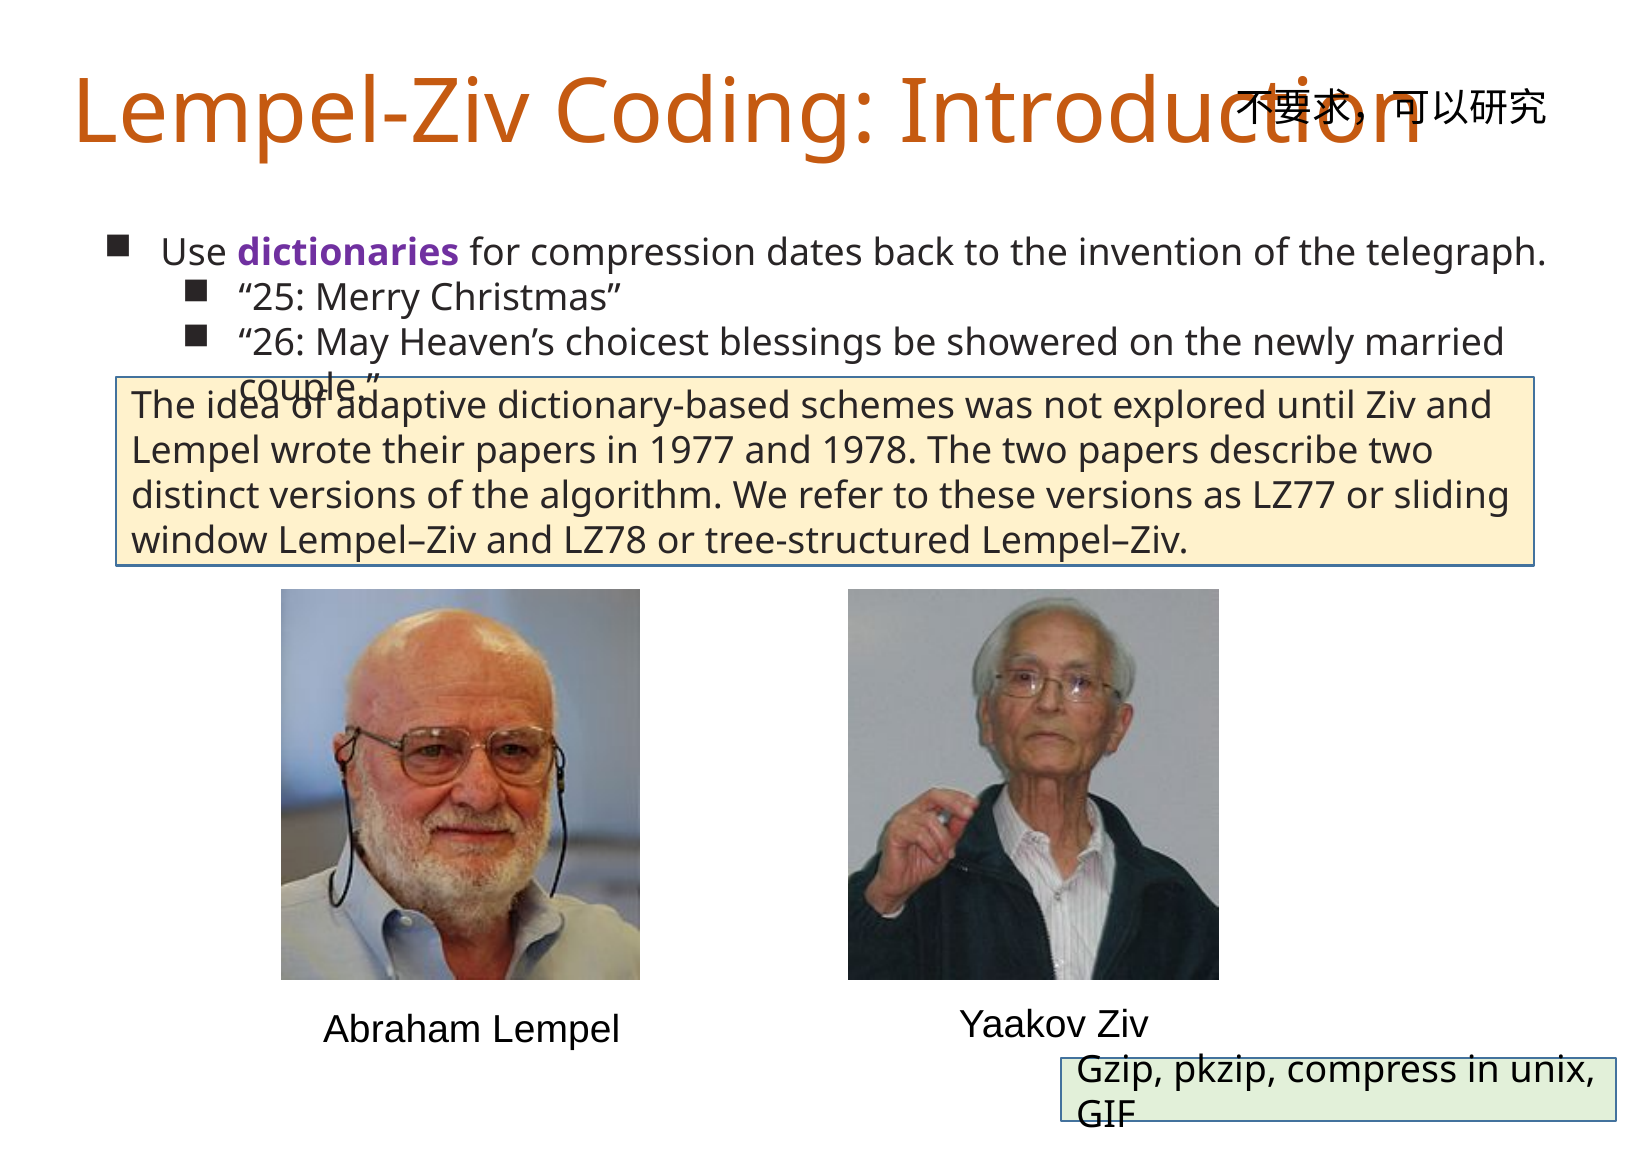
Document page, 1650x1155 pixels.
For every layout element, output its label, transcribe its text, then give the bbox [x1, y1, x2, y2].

text_box Lempel-Ziv Coding: Introduction [57, 45, 1496, 221]
picture [281, 589, 640, 980]
text_box Abraham Lempel [308, 995, 647, 1058]
text_box The idea of adaptive dictionary-based schemes was not explored until Ziv and Lempel wrote their papers in 1977 and 1978. The two papers describe two distinct versions of the algorithm. We refer to these versions as LZ77 or sliding window Lempel–Ziv and LZ78 or tree-structured Lempel–Ziv. [115, 416, 1535, 567]
text_box 不要求，可以研究 [1220, 74, 1562, 137]
picture [848, 589, 1219, 980]
text_box Use dictionaries for compression dates back to the invention of the telegraph. “25: Merry Christmas” “26: May Heaven’s choicest blessings be showered on the newly married couple.” [89, 220, 1570, 416]
text_box Gzip, pkzip, compress in unix, GIF [1060, 1057, 1617, 1122]
text_box Yaakov Ziv [944, 990, 1164, 1053]
